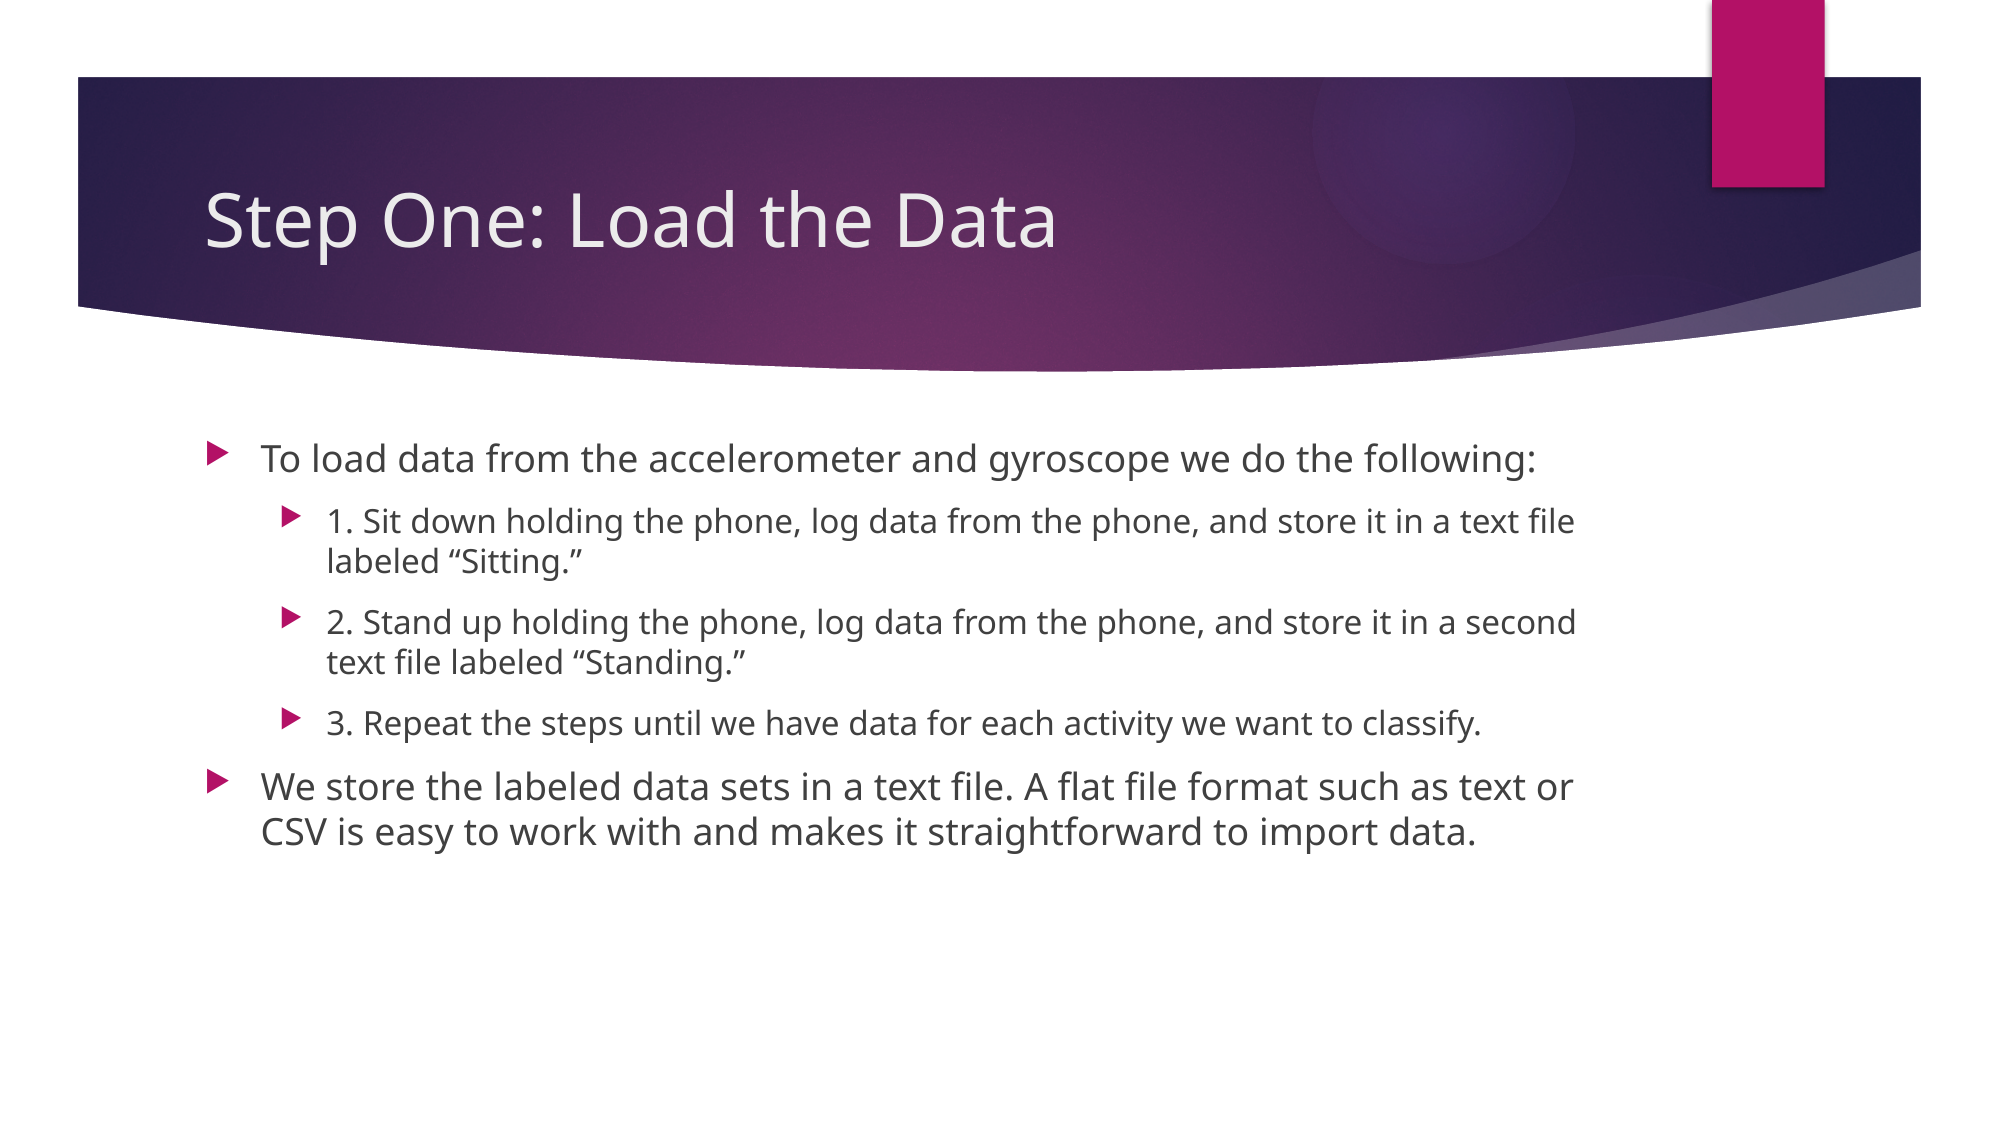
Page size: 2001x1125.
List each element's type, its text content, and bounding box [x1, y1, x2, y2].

list To load data from the accelerometer and gyroscope we do the following: 1. Sit down holding the phone, log data from the phone, and store it in a text file labeled “Sitting.” 2. Stand up holding the phone, log data from the phone, and store it in a second text file labeled “Standing.” 3. Repeat the steps until we have data for each activity we want to classify. We store the labeled data sets in a text file. A flat file format such as text or CSV is easy to work with and makes it straightforward to import data. [189, 427, 1638, 988]
title Step One: Load the Data [189, 159, 1627, 276]
